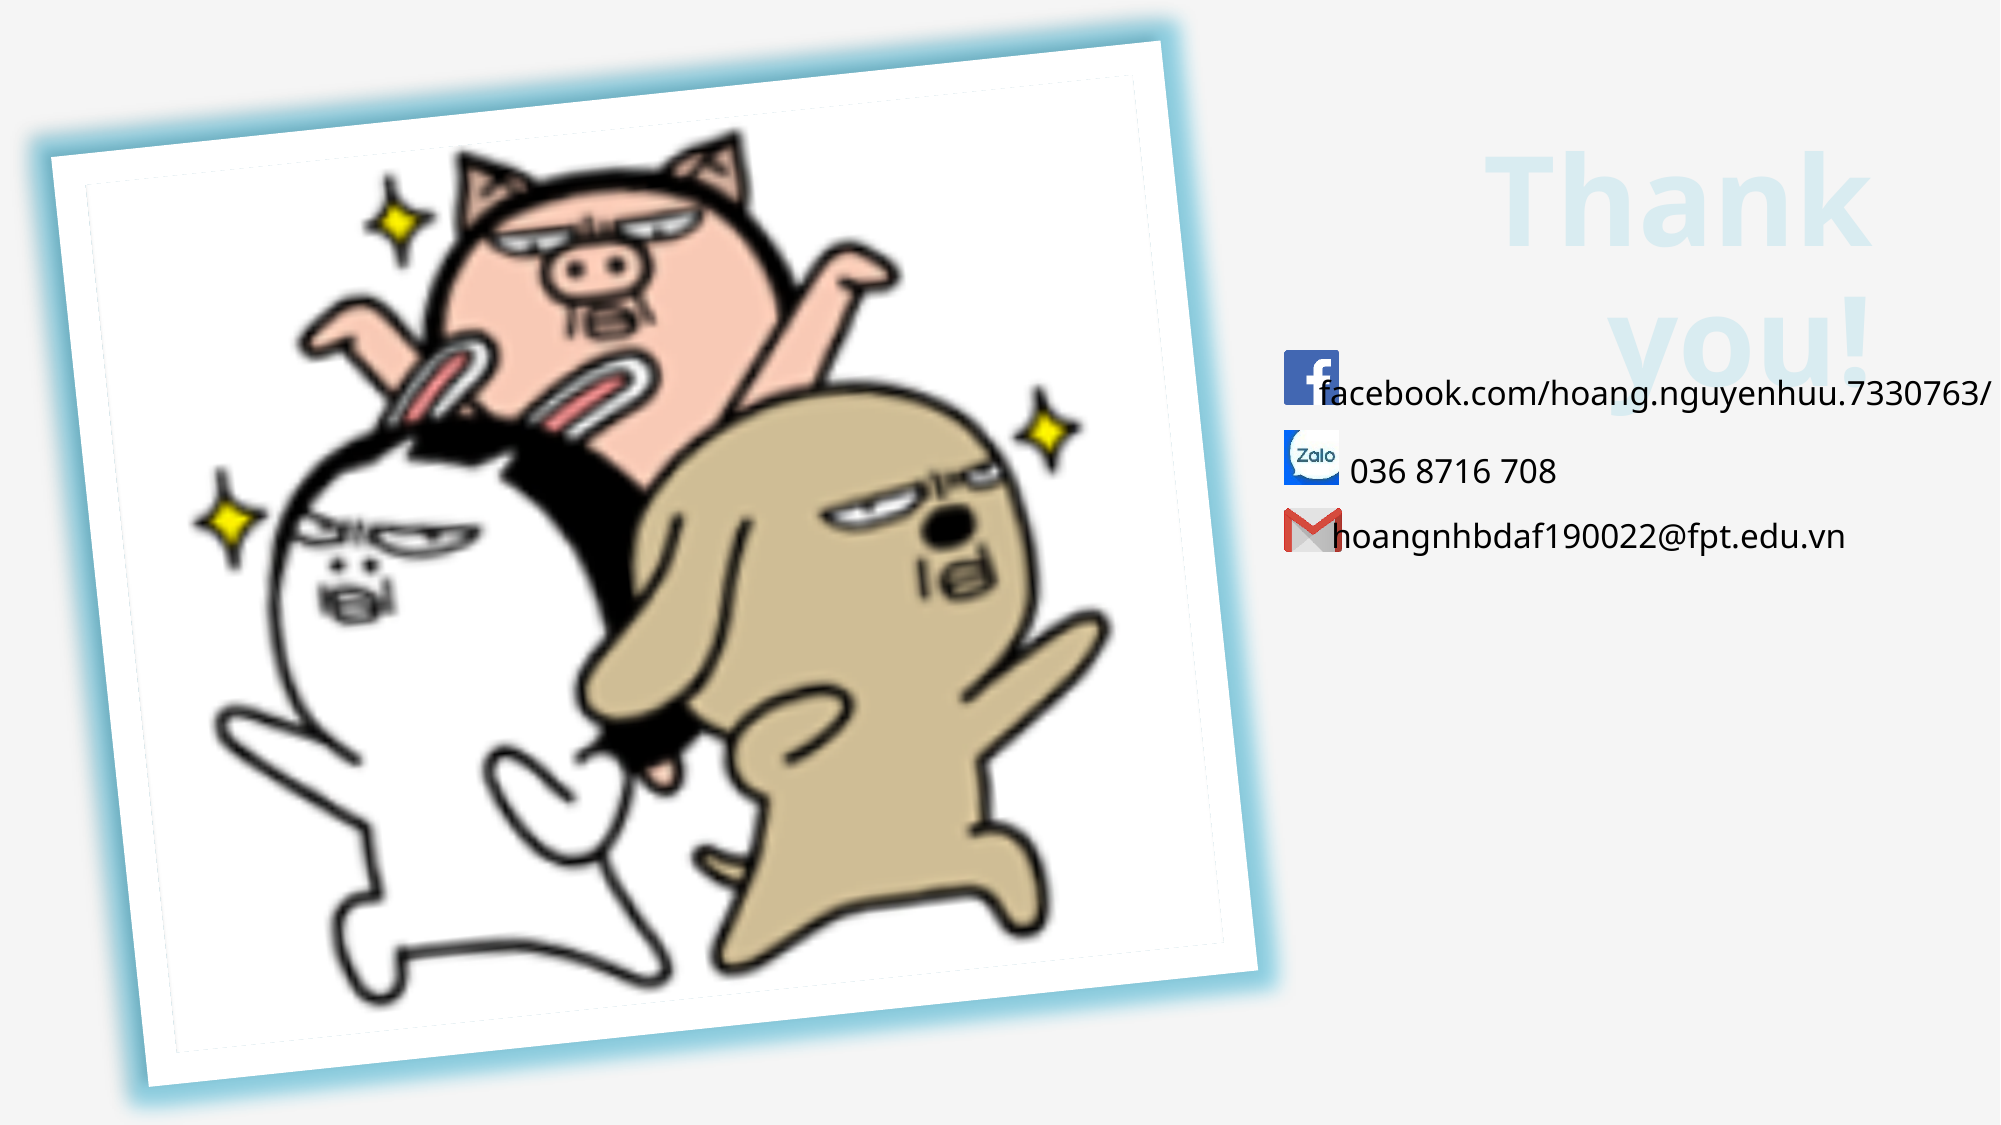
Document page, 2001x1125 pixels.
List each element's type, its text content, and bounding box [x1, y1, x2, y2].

picture [1284, 350, 1339, 405]
text_box hoangnhbdaf190022@fpt.edu.vn [1316, 508, 1862, 563]
text_box facebook.com/hoang.nguyenhuu.7330763/ [1303, 364, 2000, 420]
picture [1284, 508, 1342, 552]
title Thank you! [1213, 127, 1889, 278]
picture [1284, 430, 1339, 485]
text_box 036 8716 708 [1335, 443, 1573, 498]
picture [88, 76, 1223, 1052]
